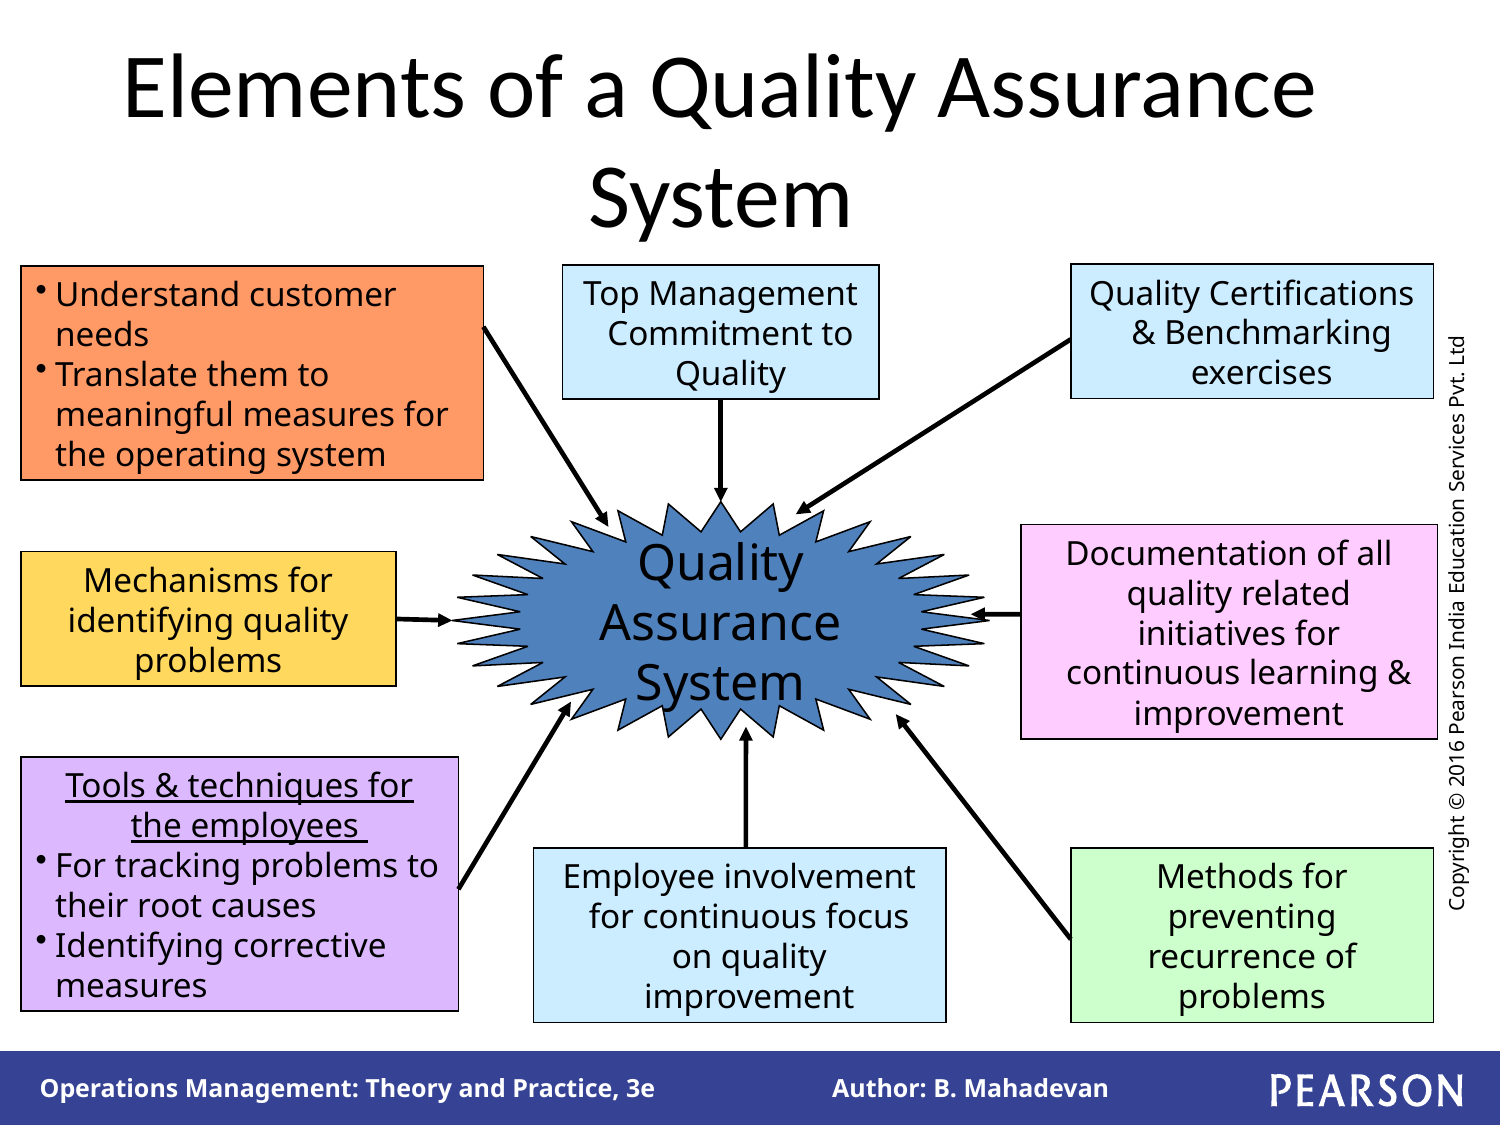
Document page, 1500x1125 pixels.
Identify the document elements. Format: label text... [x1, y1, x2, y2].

text_box Quality Assurance System [453, 503, 990, 740]
text_box Quality Certifications & Benchmarking exercises [1070, 264, 1434, 399]
text_box [458, 701, 571, 890]
text_box [895, 714, 1071, 940]
text_box [739, 726, 753, 849]
text_box Top Management Commitment to Quality [562, 264, 880, 400]
title Elements of a Quality Assurance System [45, 18, 1396, 206]
text_box Tools & techniques for the employees For tracking problems to their root causes Identifying corrective measures [20, 756, 459, 1012]
text_box [483, 326, 609, 527]
text_box Documentation of all quality related initiatives for continuous learning & improvement [1020, 524, 1438, 739]
text_box [970, 608, 1021, 621]
text_box Understand customer needs Translate them to meaningful measures for the operating system [20, 265, 484, 481]
text_box Methods for preventing recurrence of problems [1070, 848, 1434, 1023]
text_box Employee involvement for continuous focus on quality improvement [533, 848, 946, 1023]
text_box Mechanisms for identifying quality problems [20, 551, 396, 687]
text_box [795, 339, 1070, 515]
